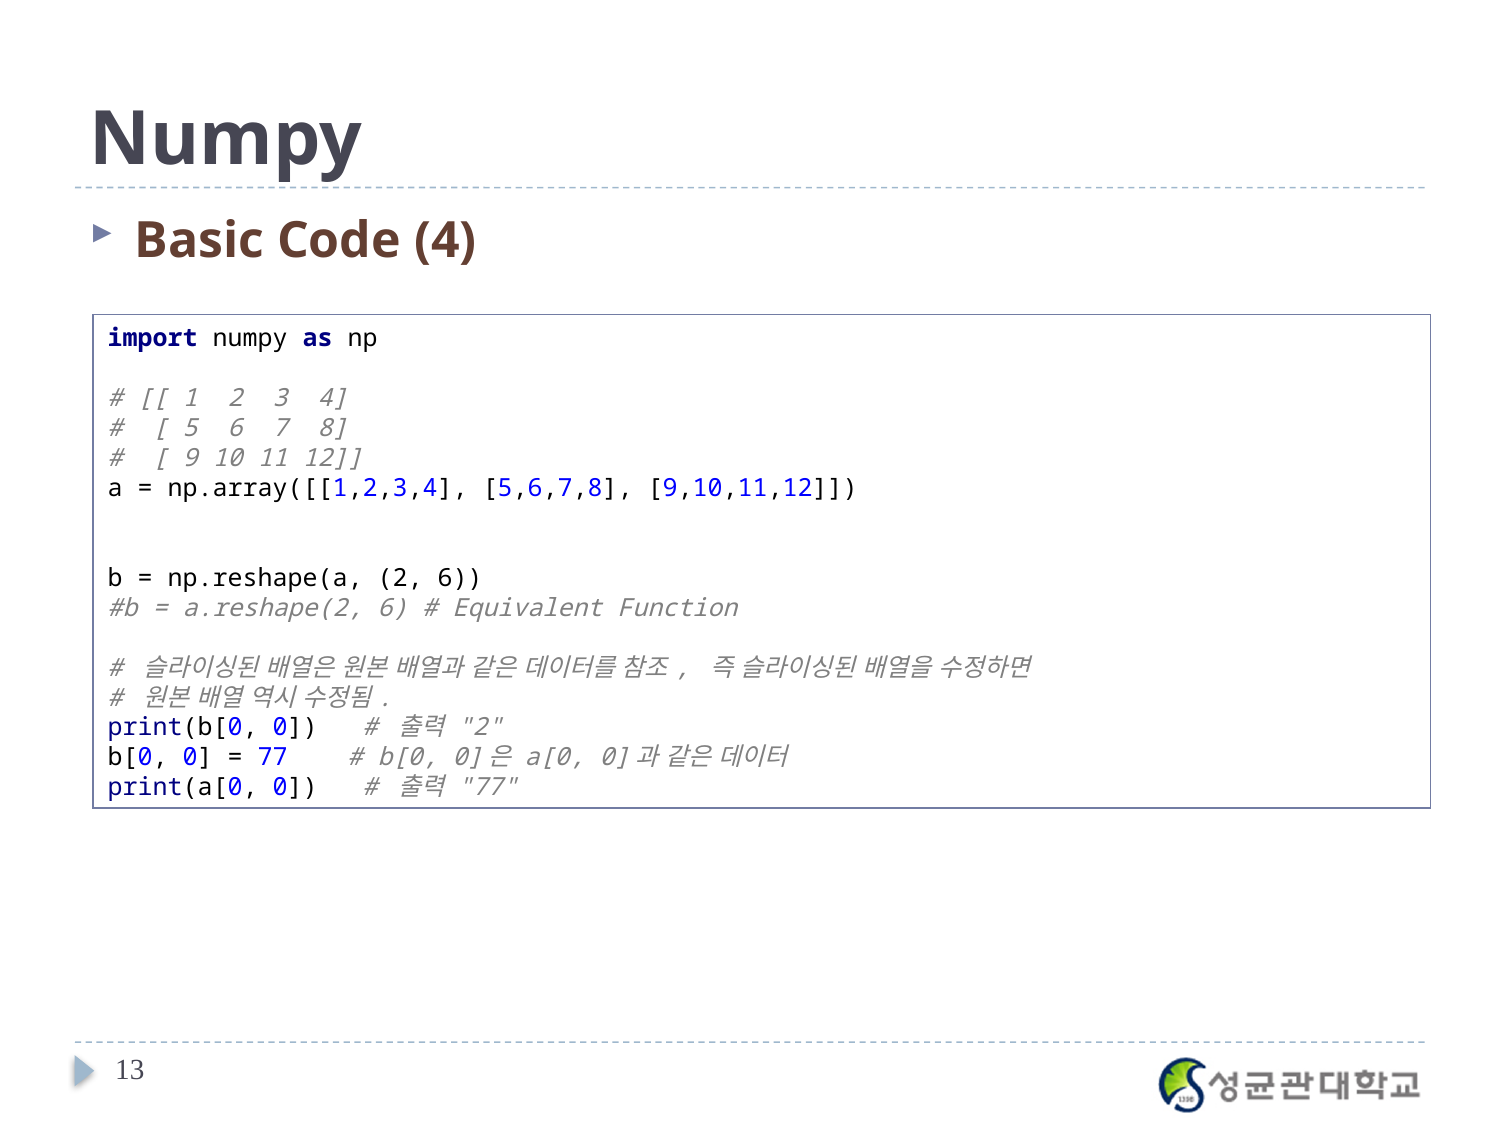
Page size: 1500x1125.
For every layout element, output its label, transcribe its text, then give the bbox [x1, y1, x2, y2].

picture [1151, 1050, 1424, 1118]
slide_number 13 [100, 1042, 426, 1103]
text_box import numpy as np # [[ 1 2 3 4] # [ 5 6 7 8] # [ 9 10 11 12]] a = np.array([[1,2,3,4], [5,6,7,8], [9,10,11,12]]) b = np.reshape(a, (2, 6)) #b = a.reshape(2, 6) # Equivalent Function # 슬라이싱된 배열은 원본 배열과 같은 데이터를 참조, 즉 슬라이싱된 배열을 수정하면 # 원본 배열 역시 수정됨. print(b[0, 0]) # 출력 "2" b[0, 0] = 77 # b[0, 0]은 a[0, 0]과 같은 데이터 print(a[0, 0]) # 출력 "77" [92, 314, 1431, 809]
title Numpy [75, 24, 1425, 188]
list Basic Code (4) [75, 200, 1425, 1010]
